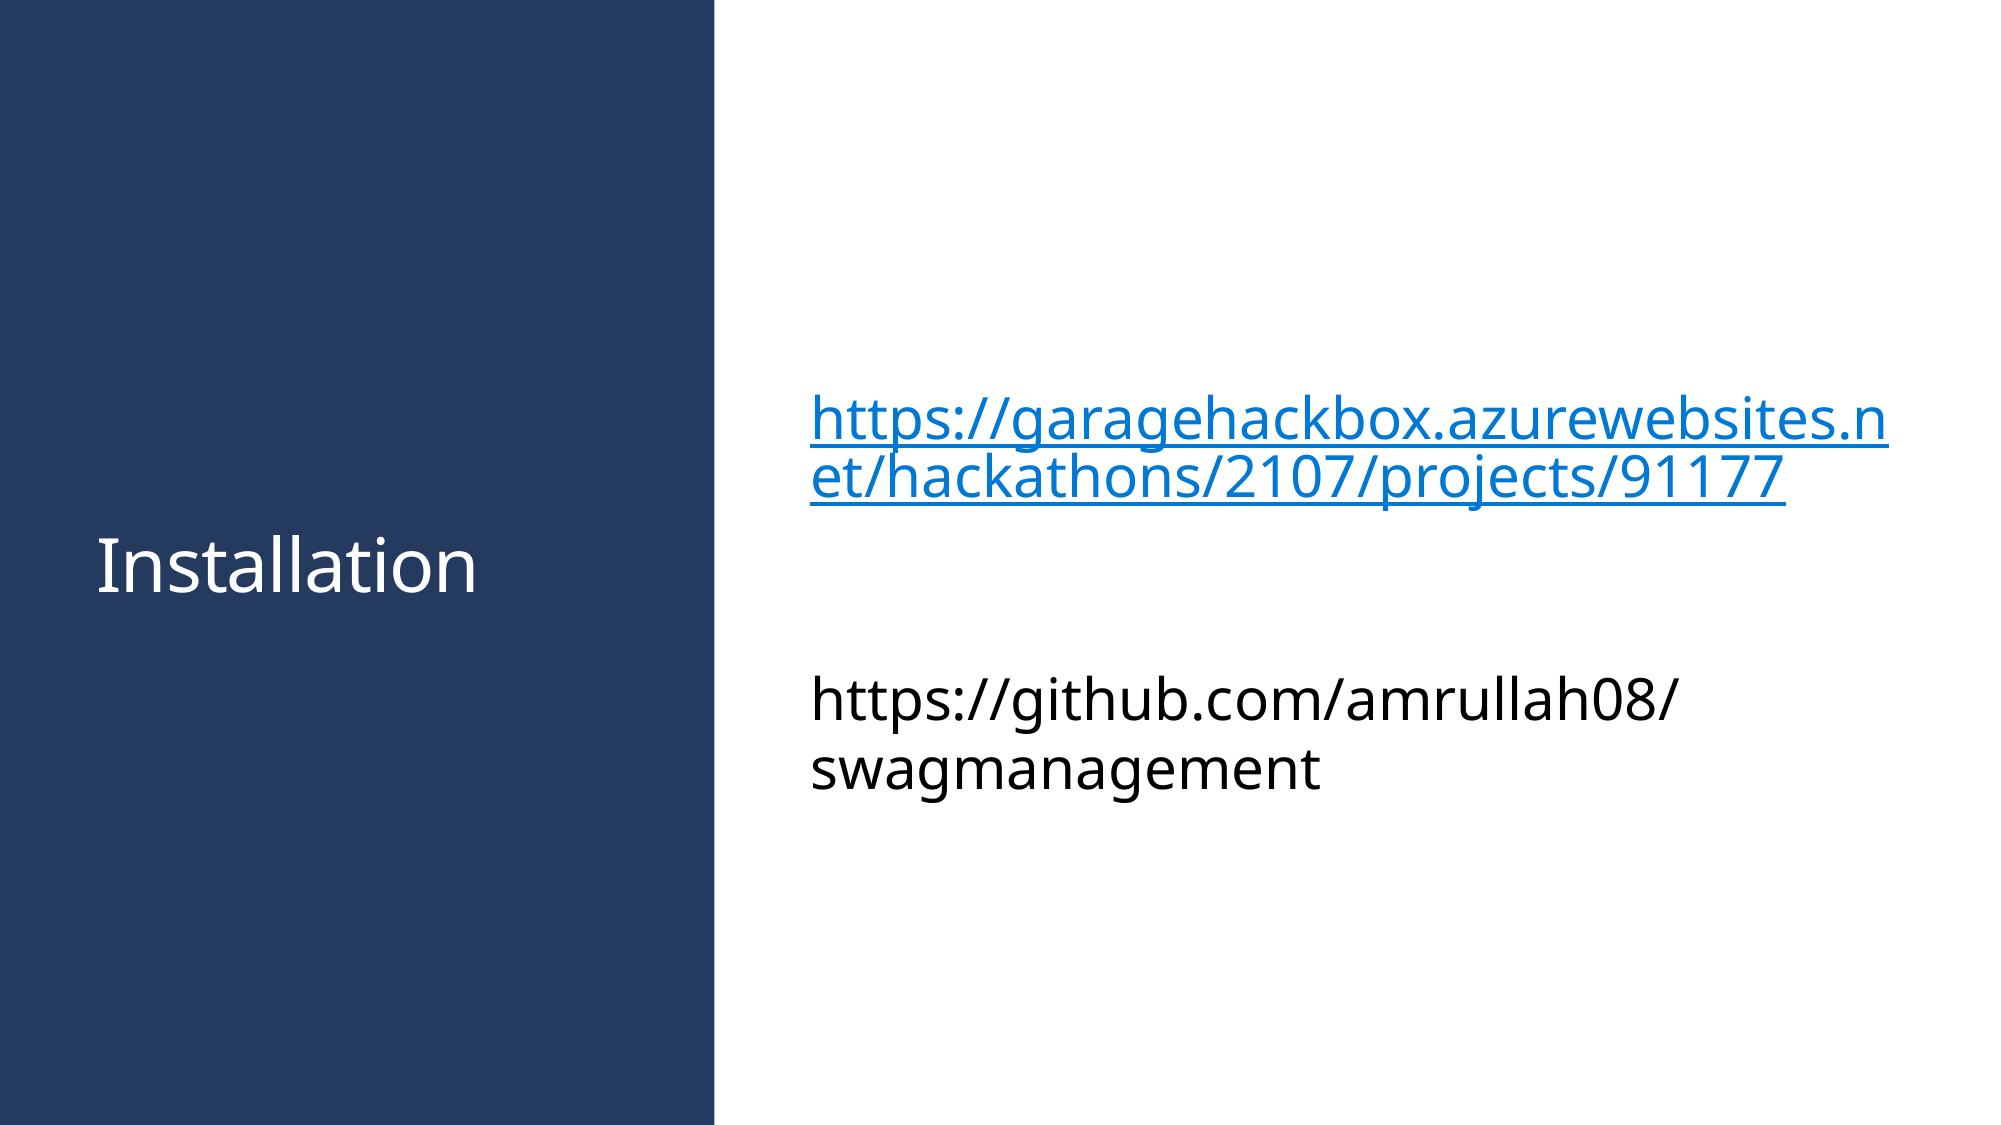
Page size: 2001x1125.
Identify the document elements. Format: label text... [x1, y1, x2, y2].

list https://garagehackbox.azurewebsites.net/hackathons/2107/projects/91177 https://github.com/amrullah08/swagmanagement [810, 96, 1905, 1029]
title Installation [96, 96, 619, 1029]
